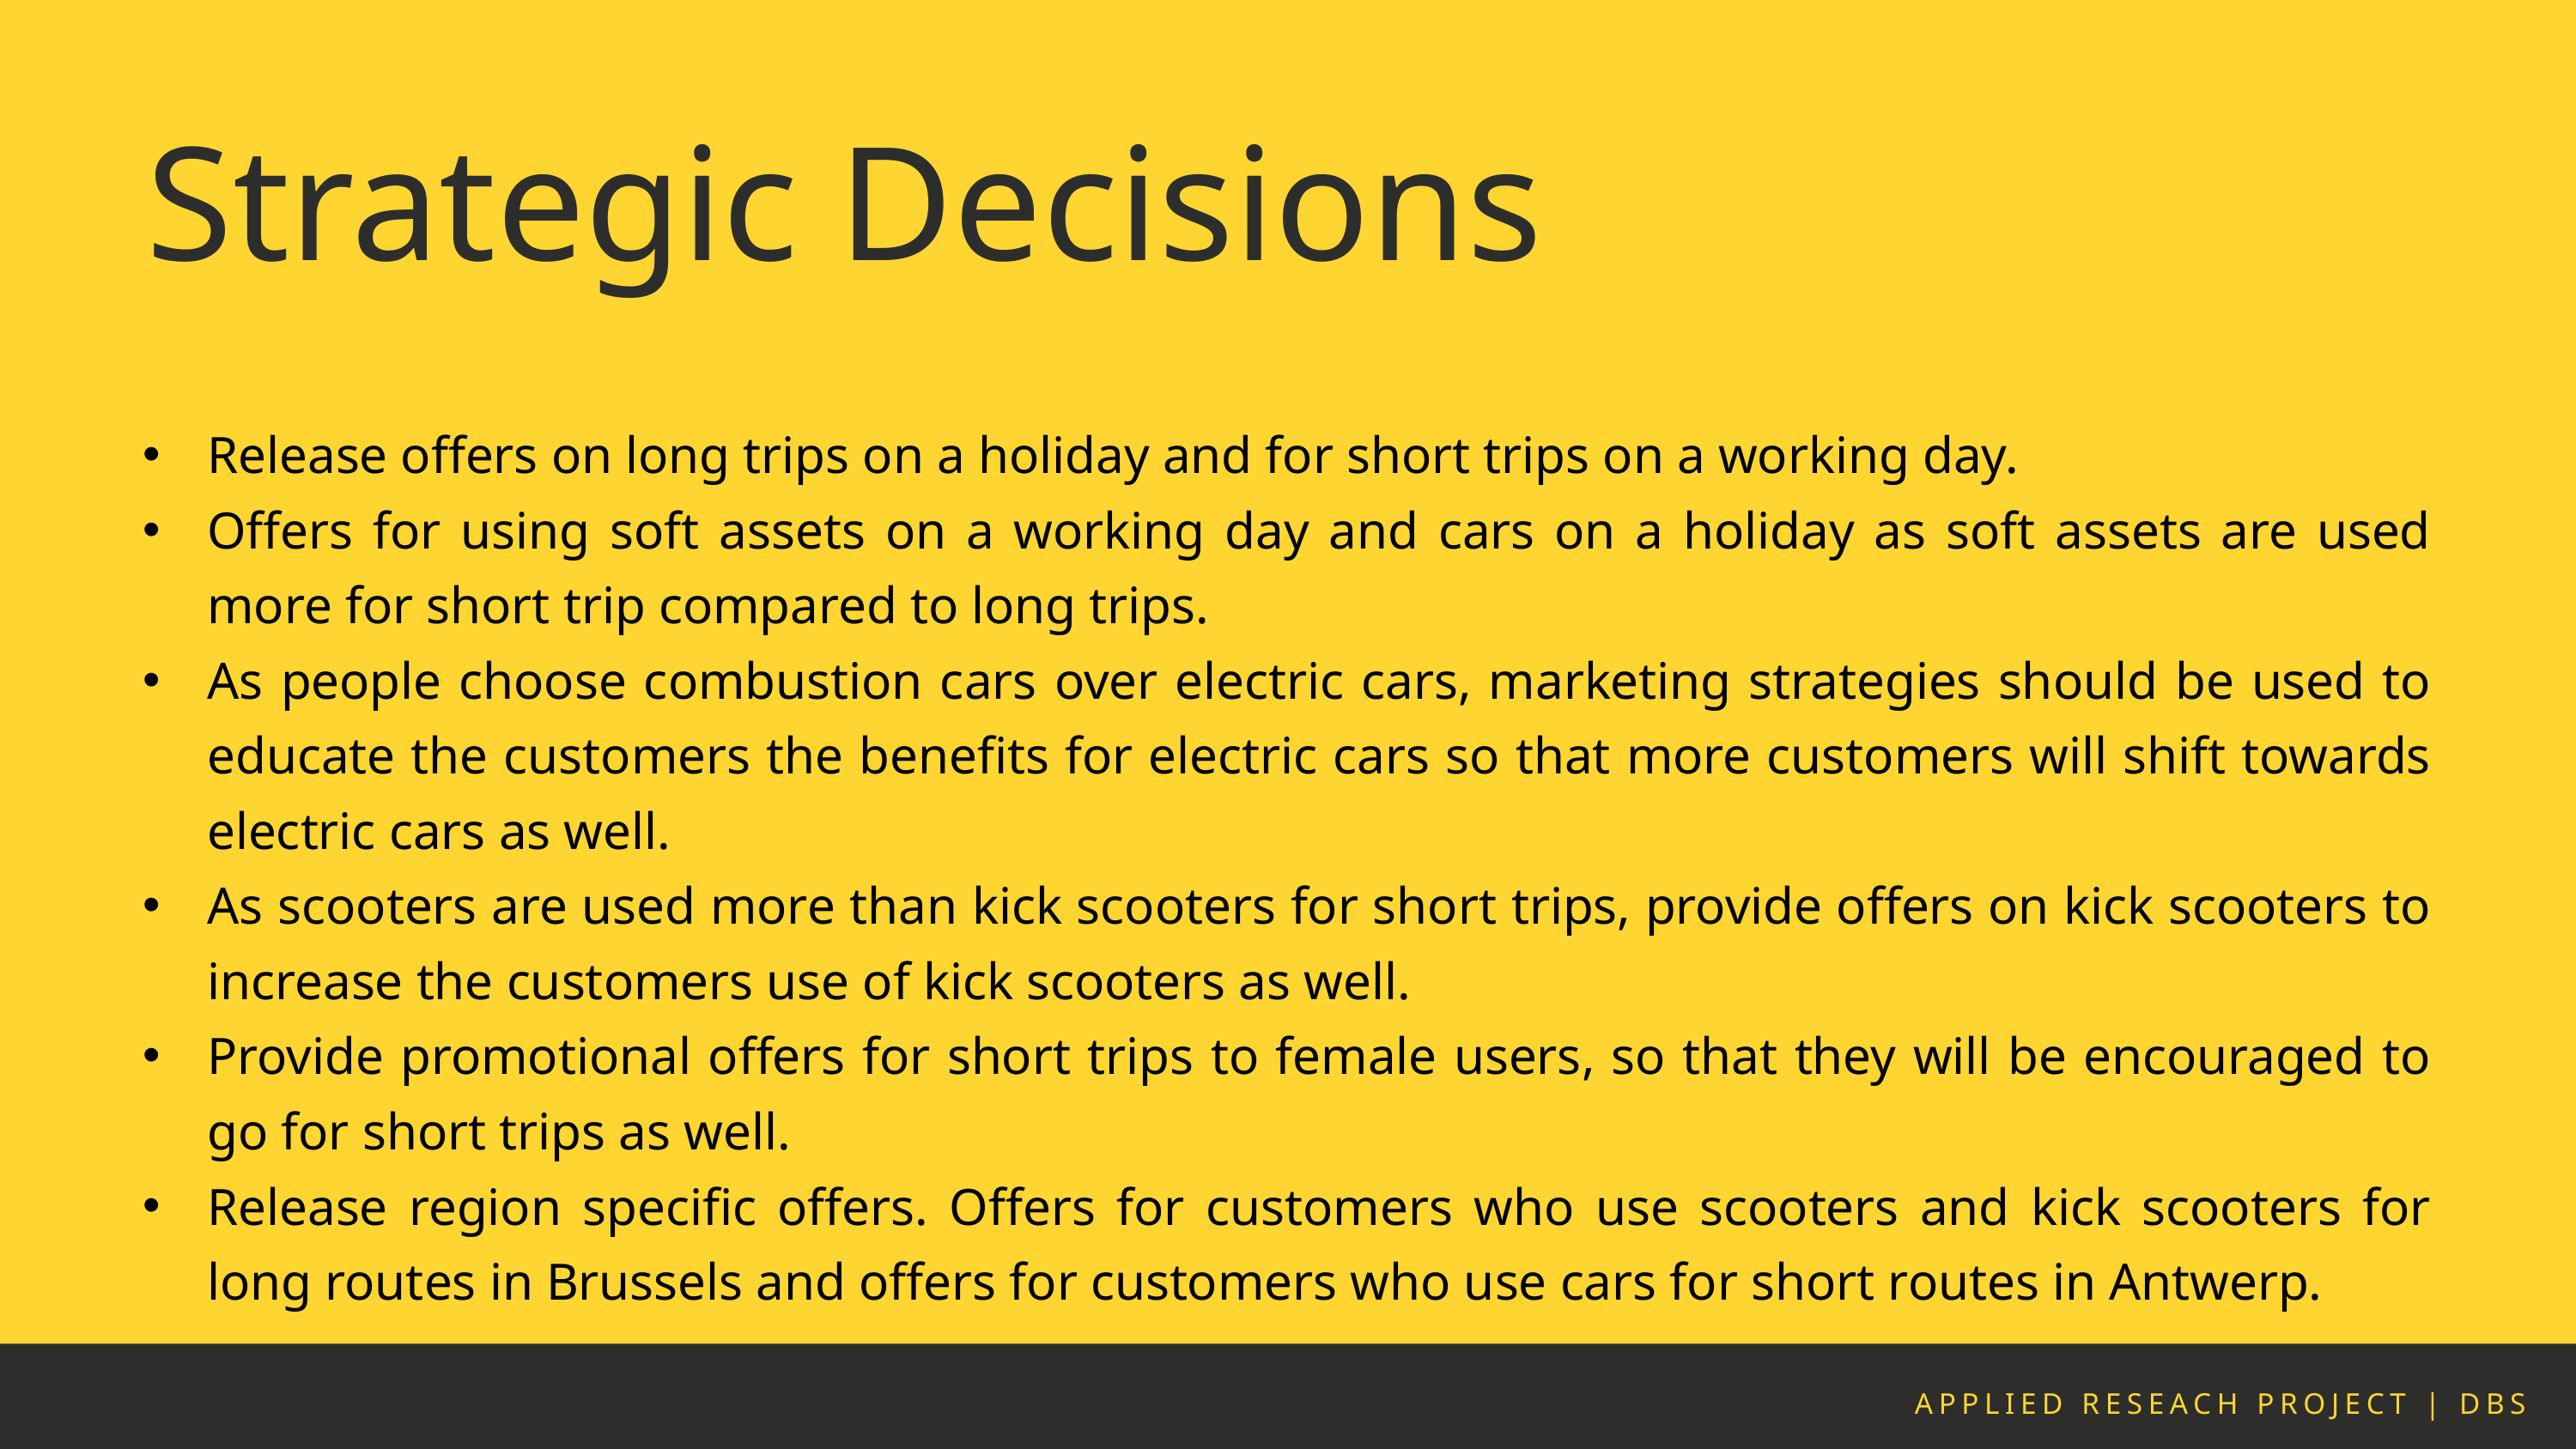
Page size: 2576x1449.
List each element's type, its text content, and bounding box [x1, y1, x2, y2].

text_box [143, 408, 2432, 1314]
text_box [0, 1343, 2576, 1449]
text_box Strategic Decisions [146, 134, 2433, 292]
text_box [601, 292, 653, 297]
